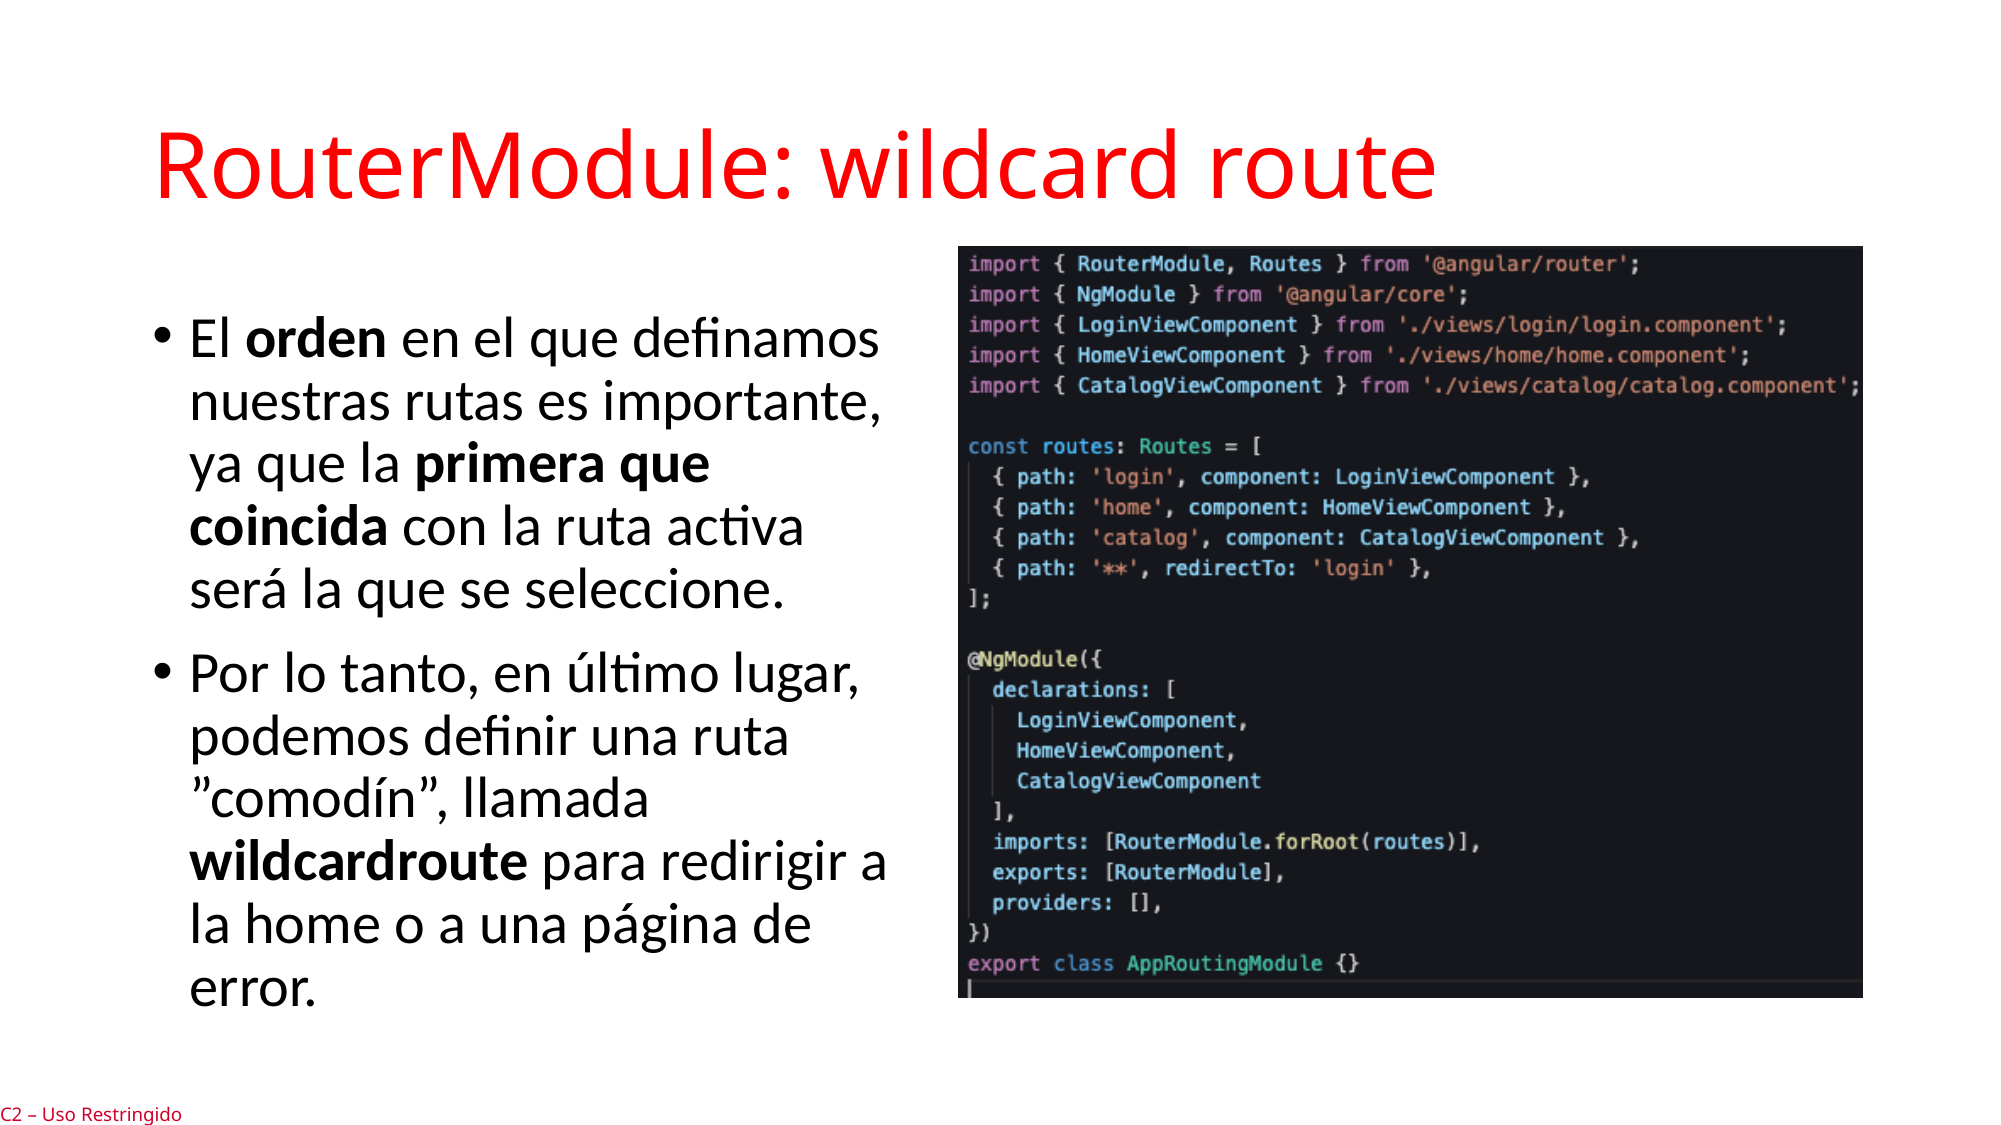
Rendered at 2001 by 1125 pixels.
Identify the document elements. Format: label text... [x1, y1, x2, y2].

title RouterModule: wildcard route [137, 59, 1863, 278]
list El orden en el que definamos nuestras rutas es importante, ya que la primera que coincida con la ruta activa será la que se seleccione. Por lo tanto, en último lugar, podemos definir una ruta ”comodín”, llamada wildcardroute para redirigir a la home o a una página de error. [137, 299, 923, 1028]
picture [958, 246, 1863, 998]
